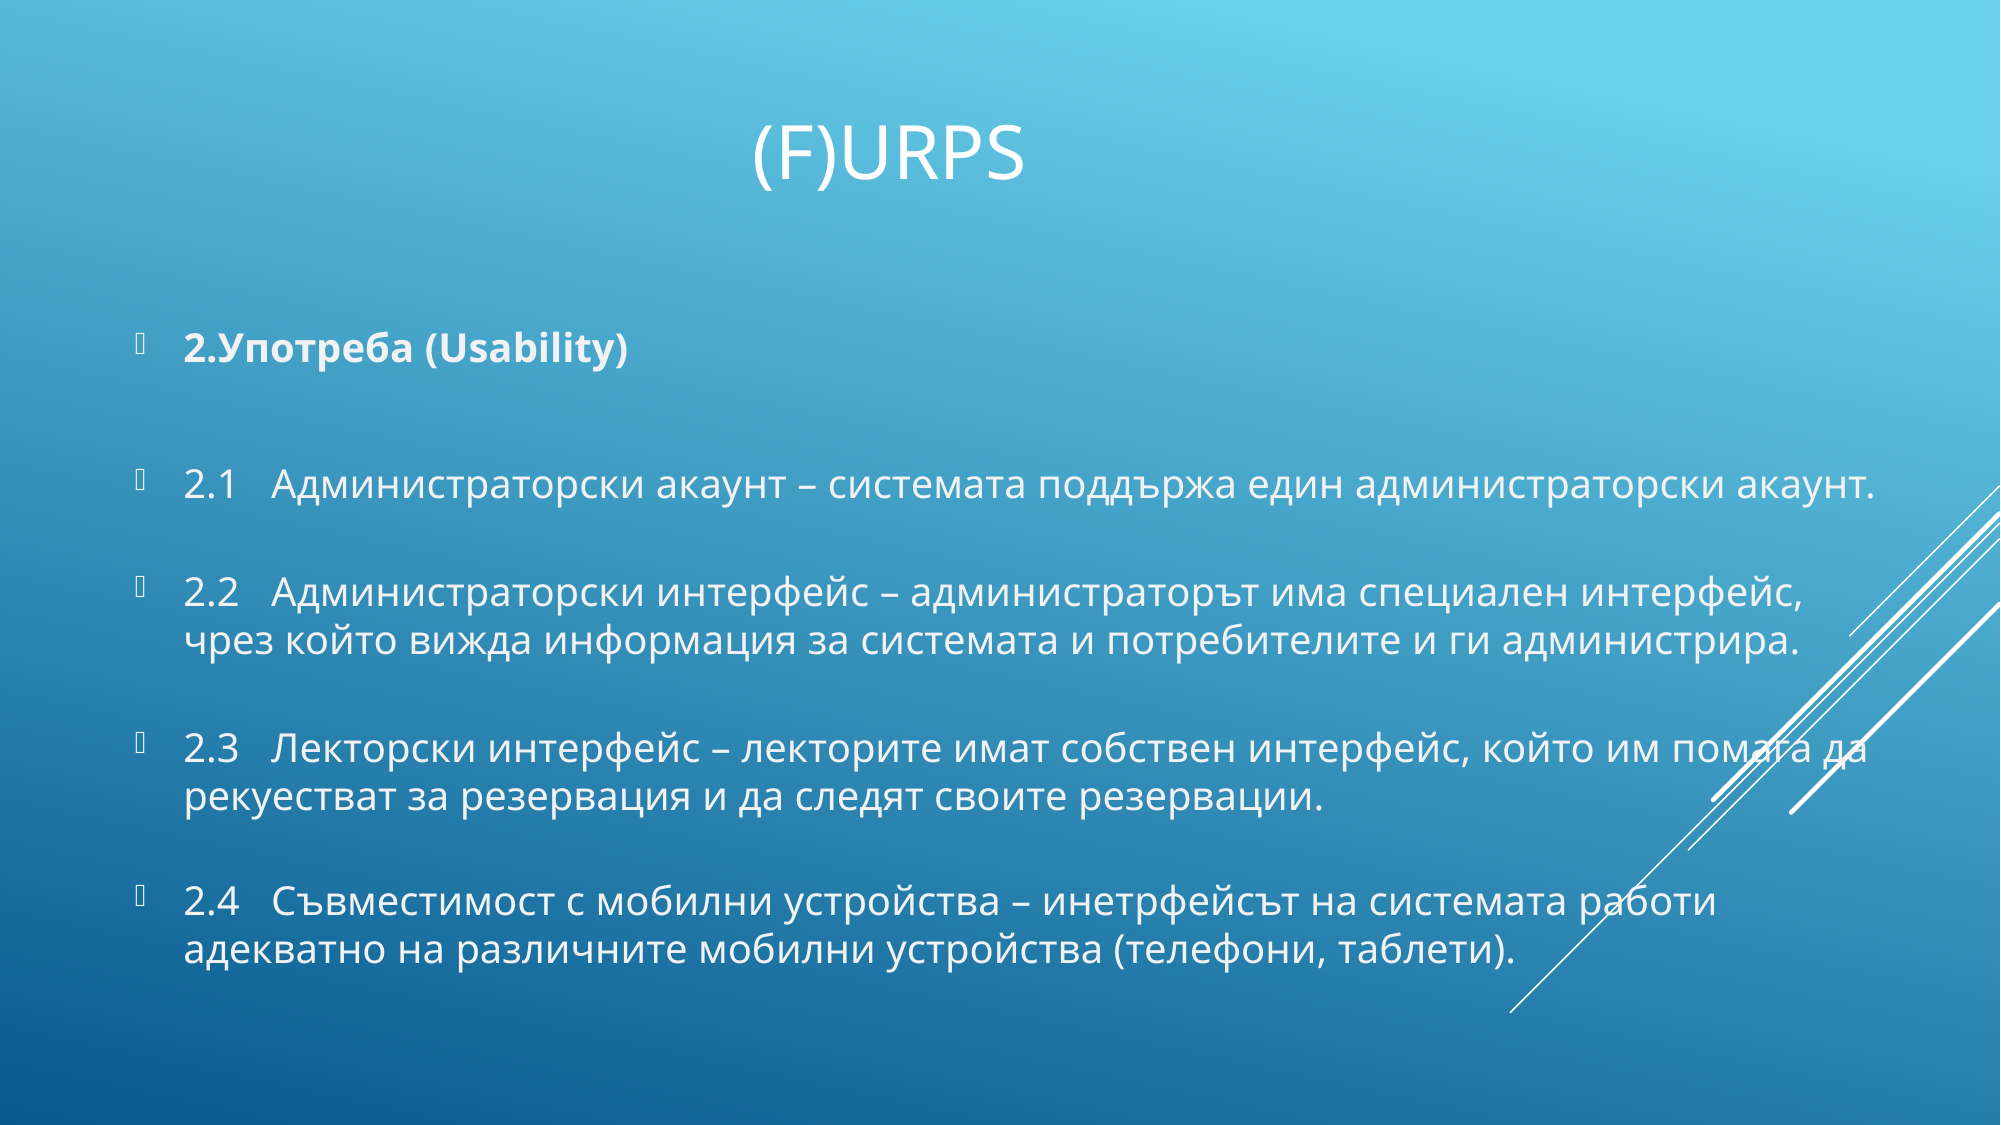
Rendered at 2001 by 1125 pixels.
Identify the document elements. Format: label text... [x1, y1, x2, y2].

title (F)urPS [737, 25, 1314, 273]
list 2.Употреба (Usability) 2.1 Администраторски акаунт – системата поддържа един администраторски акаунт. 2.2 Администраторски интерфейс – администраторът има специален интерфейс, чрез който вижда информация за системата и потребителите и ги администрира. 2.3 Лекторски интерфейс – лекторите имат собствен интерфейс, който им помага да рекуестват за резервация и да следят своите резервации. 2.4 Съвместимост с мобилни устройства – инетрфейсът на системата работи адекватно на различните мобилни устройства (телефони, таблети). [119, 288, 1903, 1007]
